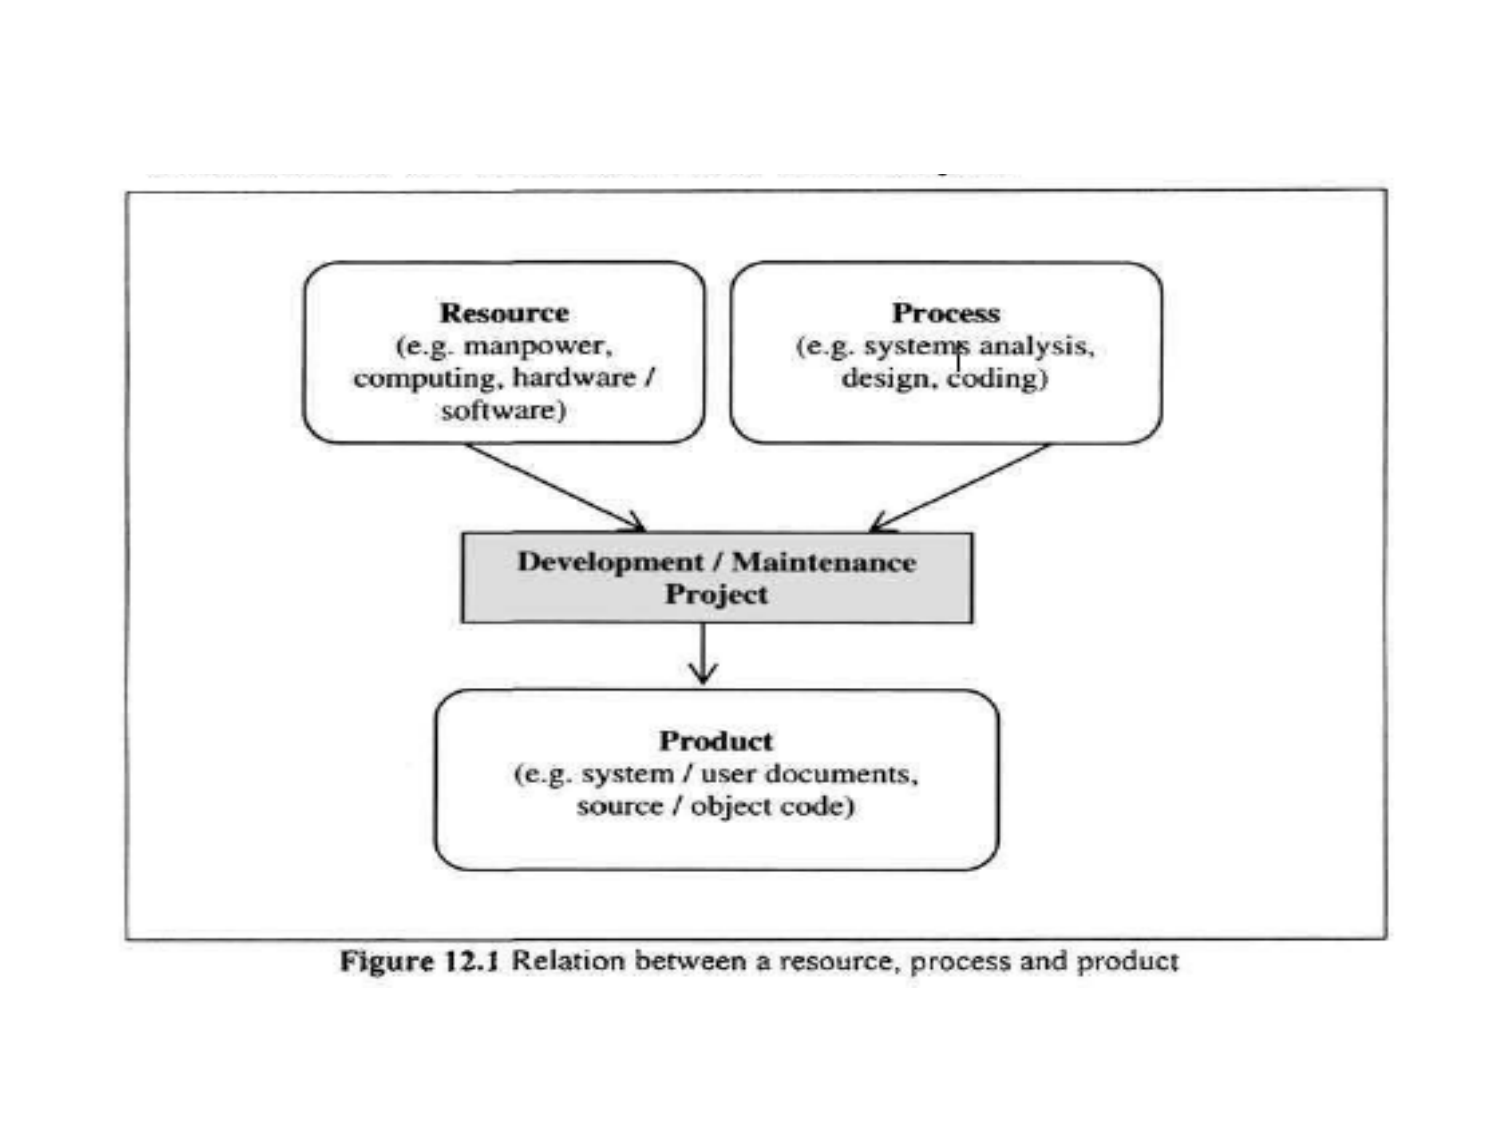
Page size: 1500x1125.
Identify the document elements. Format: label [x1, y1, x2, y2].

list [112, 174, 1413, 988]
